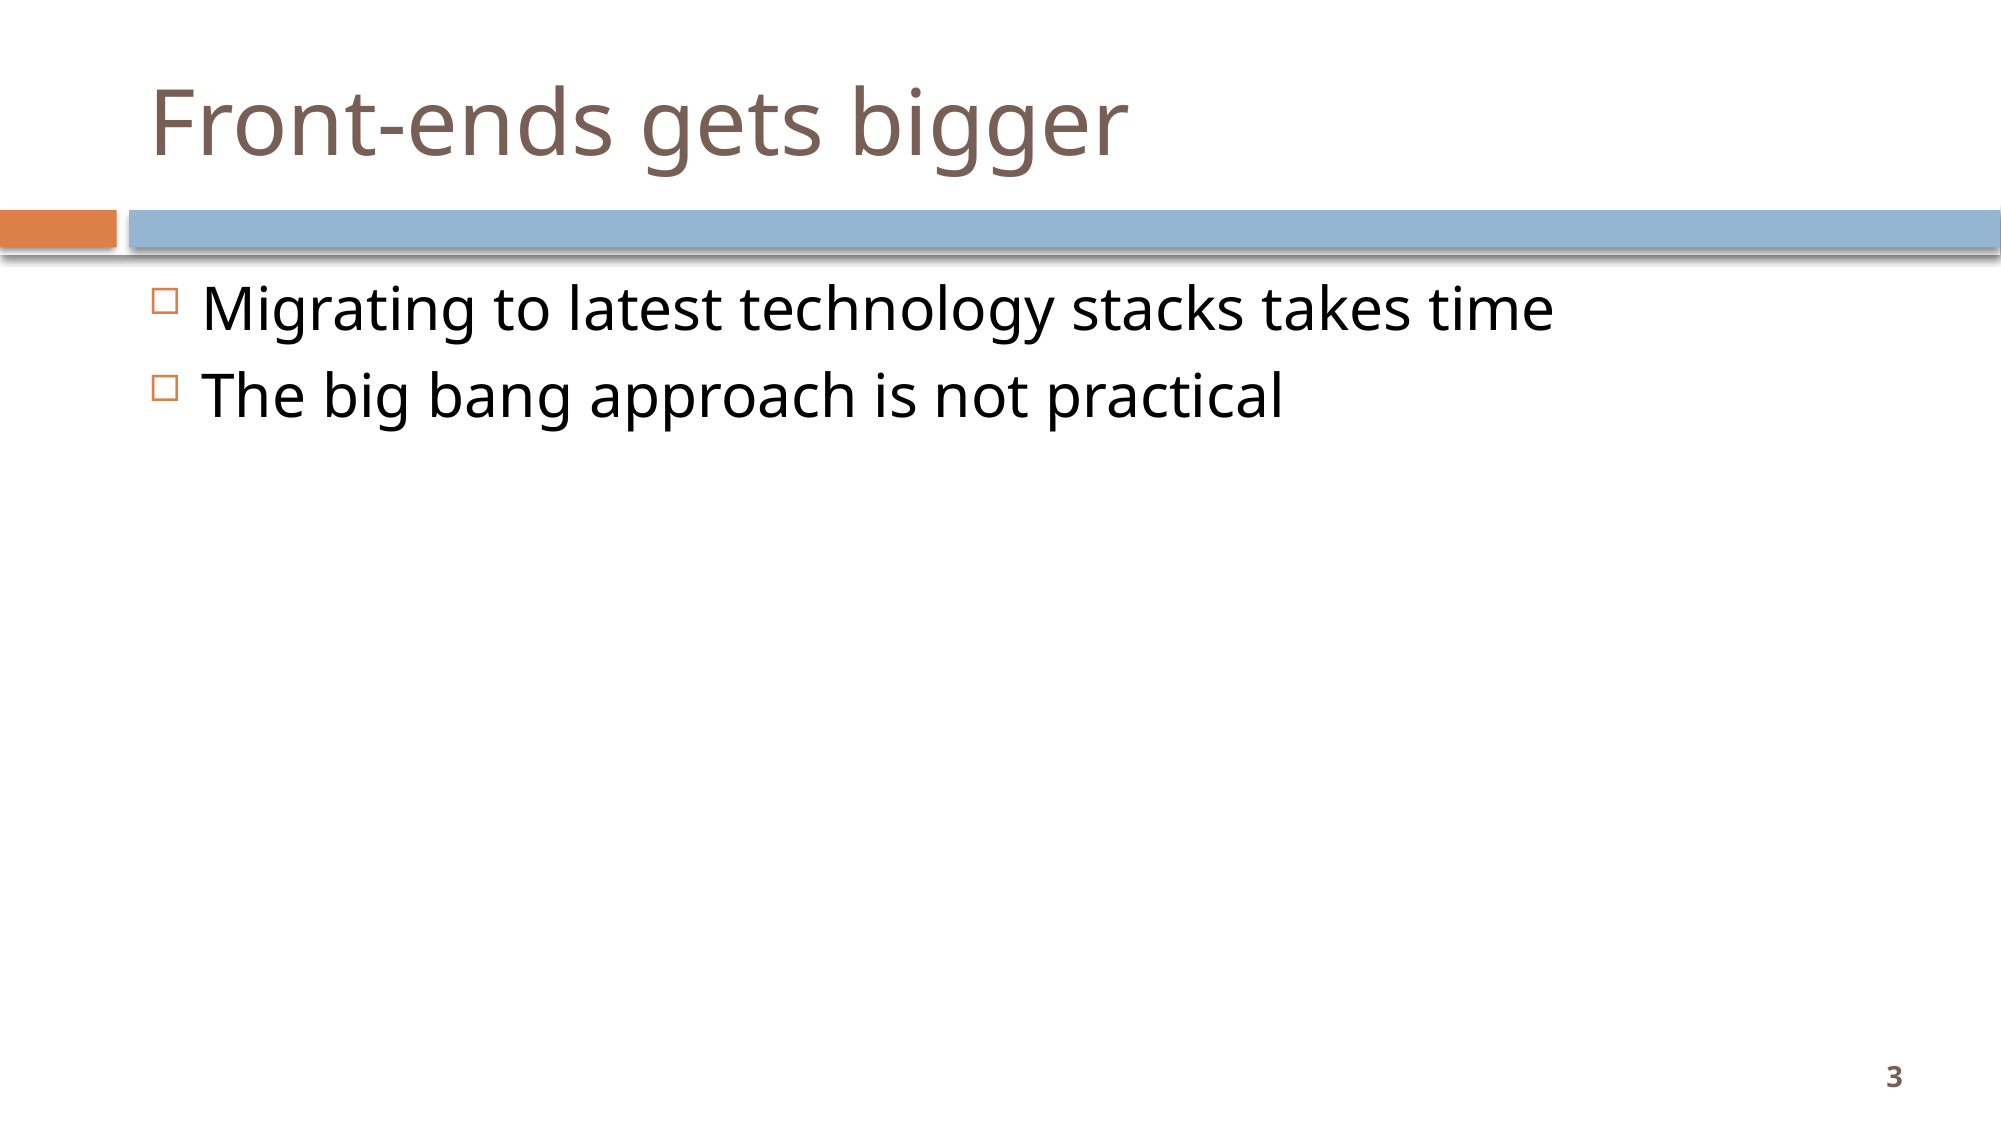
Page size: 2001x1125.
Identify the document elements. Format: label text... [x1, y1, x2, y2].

list Migrating to latest technology stacks takes time The big bang approach is not practical [133, 262, 1918, 1000]
title Front-ends gets bigger [133, 37, 1918, 200]
